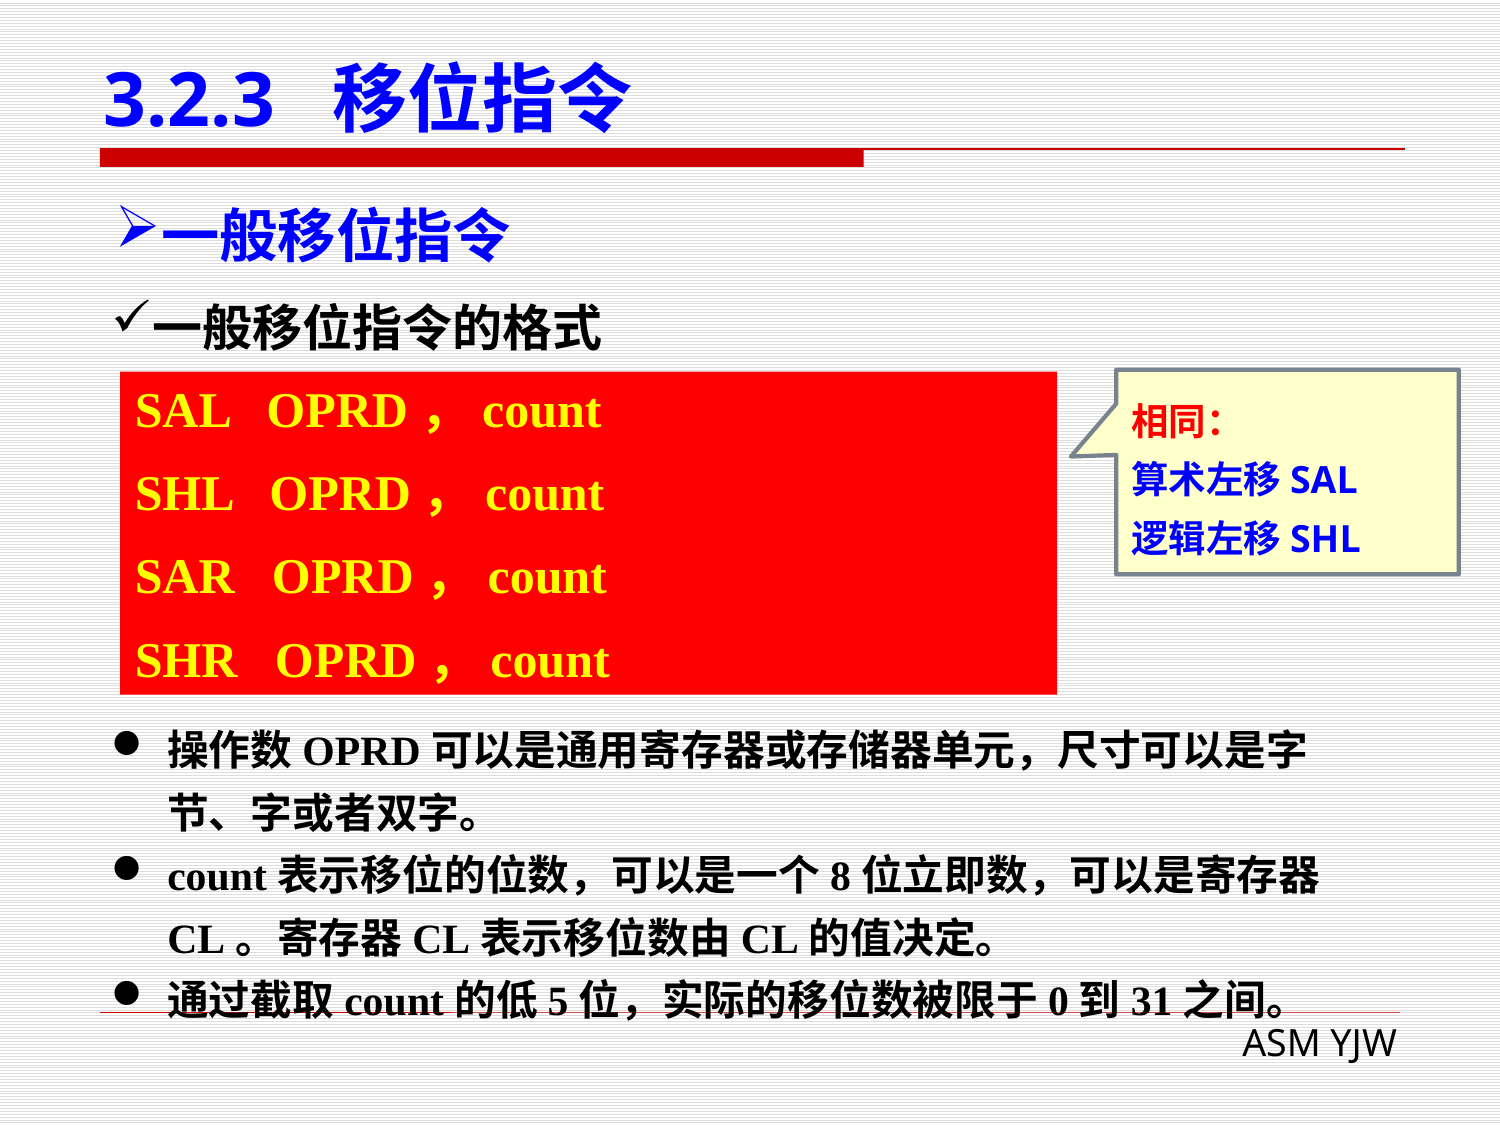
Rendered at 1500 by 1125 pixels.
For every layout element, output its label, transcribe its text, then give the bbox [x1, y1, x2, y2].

text_box 相同： 算术左移SAL 逻辑左移SHL [1069, 367, 1461, 577]
title 3.2.3 移位指令 [88, 42, 1448, 149]
text_box SAL OPRD，count SHL OPRD，count SAR OPRD，count SHR OPRD，count [120, 371, 1058, 695]
text_box 操作数OPRD可以是通用寄存器或存储器单元，尺寸可以是字节、字或者双字。 count表示移位的位数，可以是一个8位立即数，可以是寄存器CL。寄存器CL表示移位数由CL的值决定。 通过截取count的低5位，实际的移位数被限于0到31之间。 [96, 704, 1384, 1032]
text_box 一般移位指令的格式 [96, 289, 1197, 364]
text_box 一般移位指令 [100, 191, 1400, 277]
